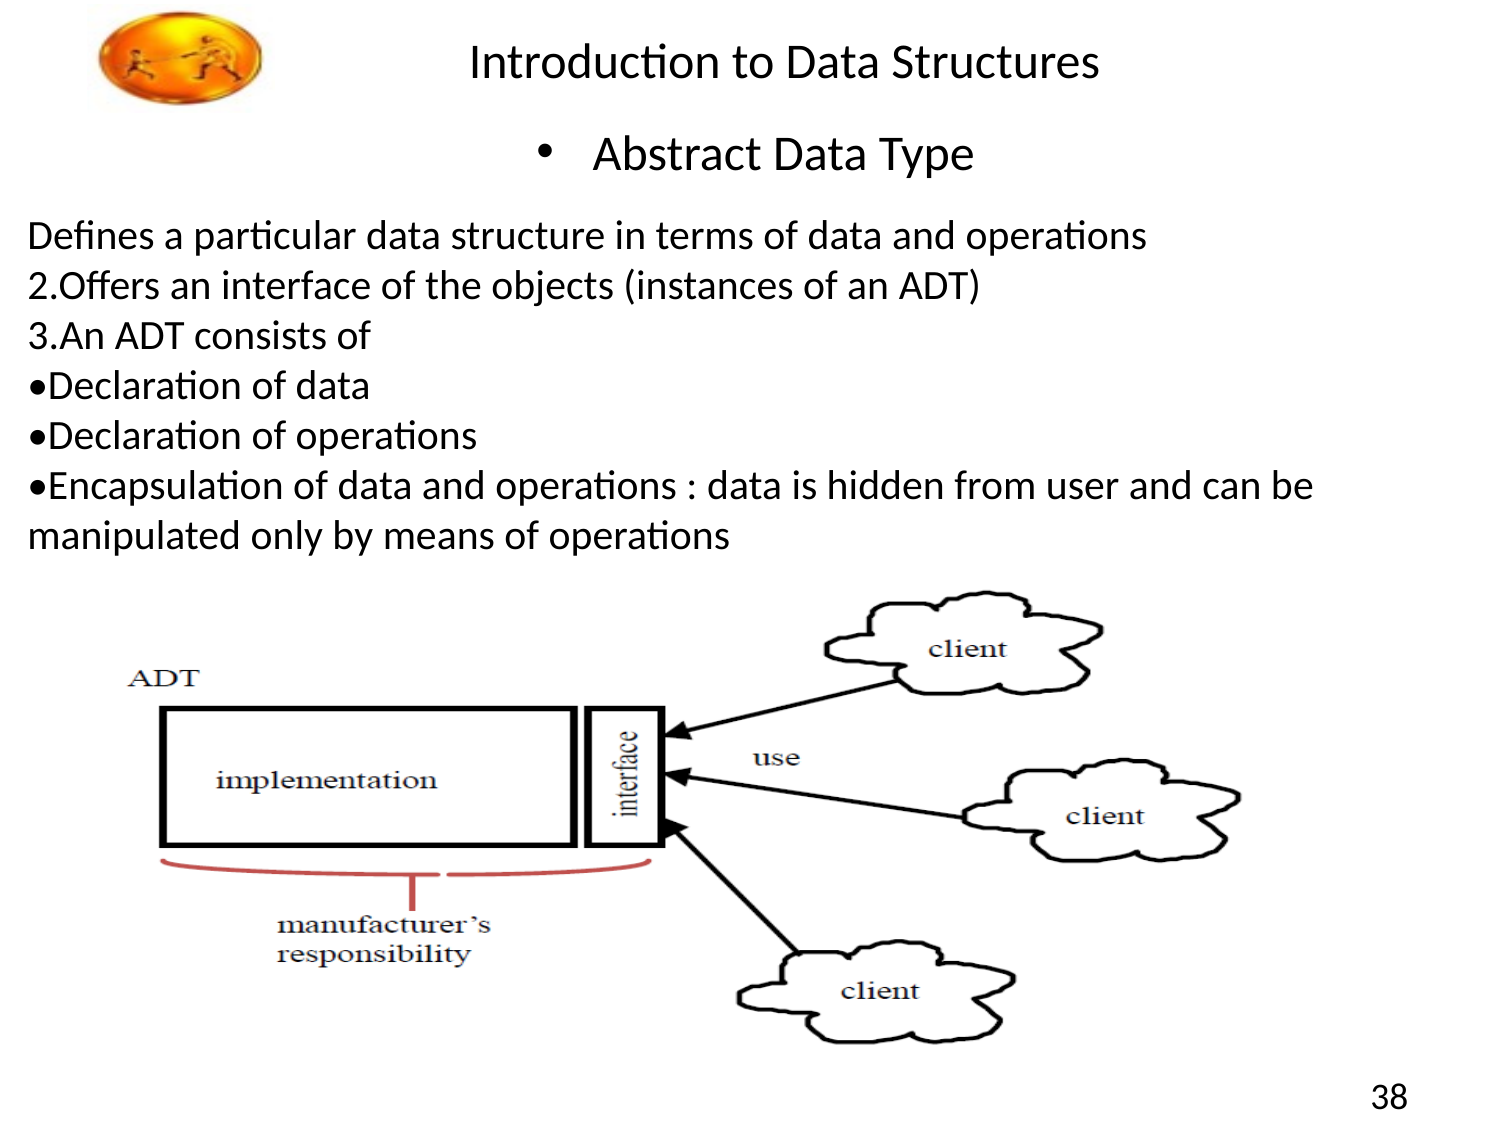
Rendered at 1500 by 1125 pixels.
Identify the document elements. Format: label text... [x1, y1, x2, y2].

text_box 38 [1355, 1064, 1500, 1125]
picture [74, 568, 1301, 1063]
text_box Defines a particular data structure in terms of data and operations 2.Offers an interface of the objects (instances of an ADT) 3.An ADT consists of •Declaration of data •Declaration of operations •Encapsulation of data and operations : data is hidden from user and can be manipulated only by means of operations [12, 200, 1375, 565]
list Abstract Data Type [36, 112, 1475, 200]
title Introduction to Data Structures [324, 18, 1363, 99]
picture [87, 4, 276, 113]
